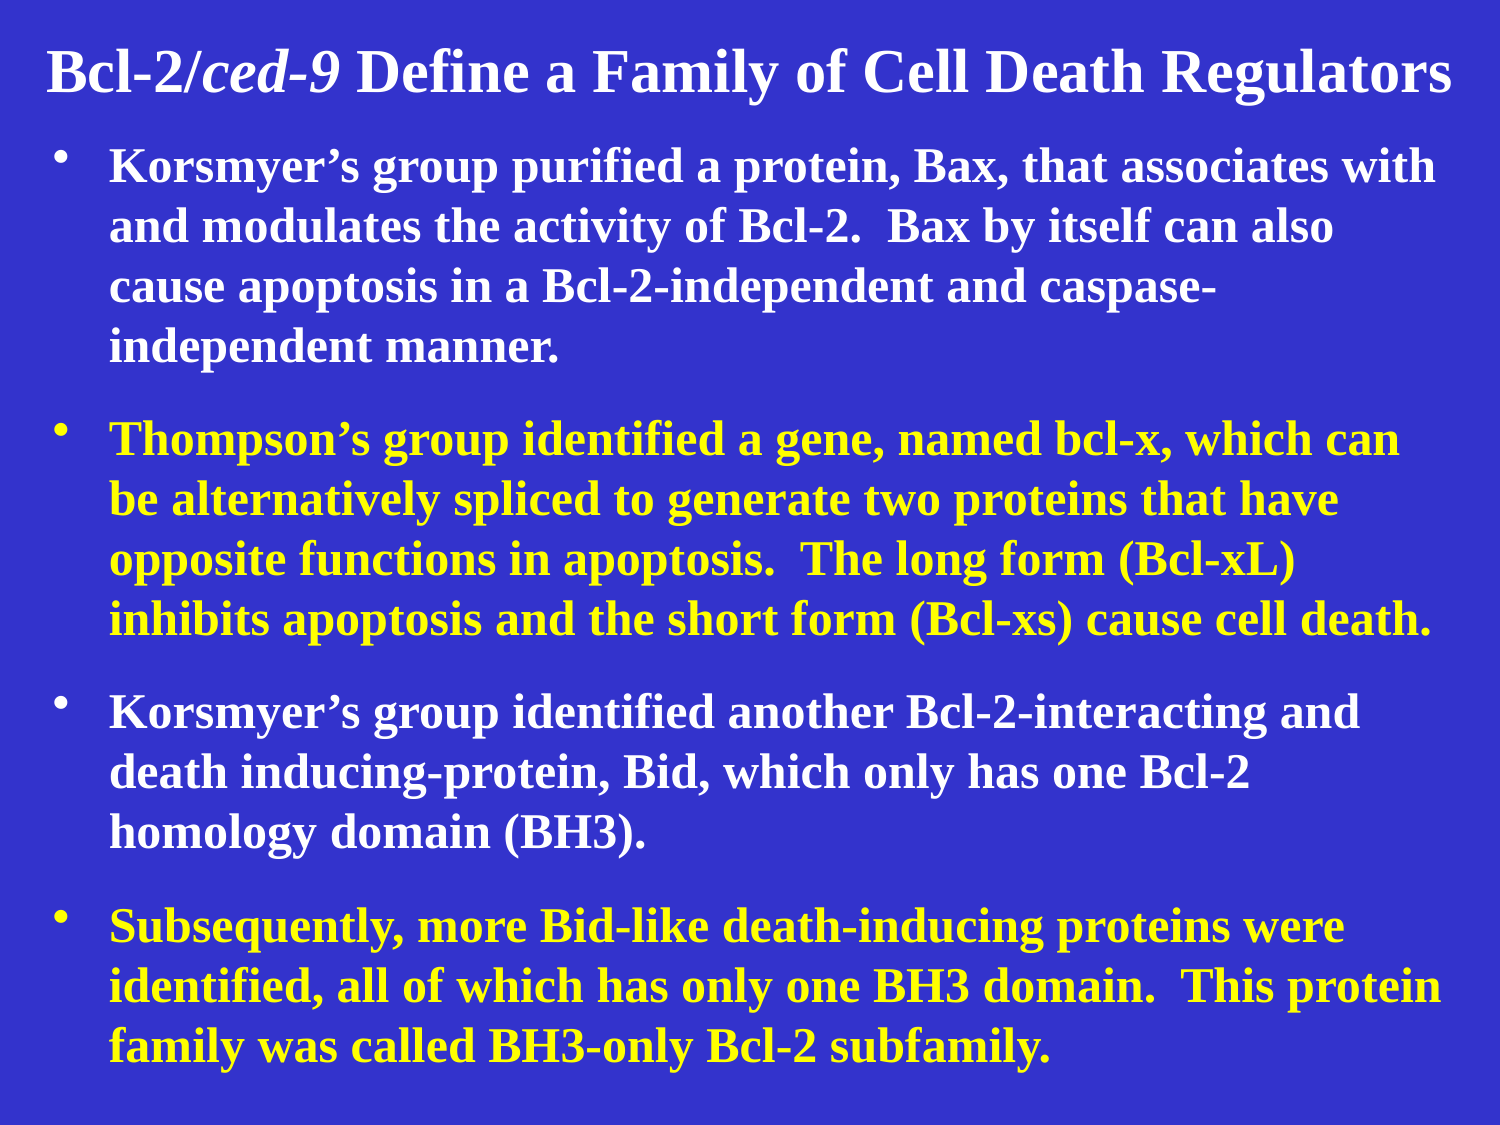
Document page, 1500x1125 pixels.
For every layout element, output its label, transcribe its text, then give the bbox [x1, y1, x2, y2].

title Bcl-2/ced-9 Define a Family of Cell Death Regulators [0, 19, 1500, 116]
list Korsmyer’s group purified a protein, Bax, that associates with and modulates the activity of Bcl-2. Bax by itself can also cause apoptosis in a Bcl-2-independent and caspase-independent manner. Thompson’s group identified a gene, named bcl-x, which can be alternatively spliced to generate two proteins that have opposite functions in apoptosis. The long form (Bcl-xL) inhibits apoptosis and the short form (Bcl-xs) cause cell death. Korsmyer’s group identified another Bcl-2-interacting and death inducing-protein, Bid, which only has one Bcl-2 homology domain (BH3). Subsequently, more Bid-like death-inducing proteins were identified, all of which has only one BH3 domain. This protein family was called BH3-only Bcl-2 subfamily. [37, 125, 1463, 1088]
